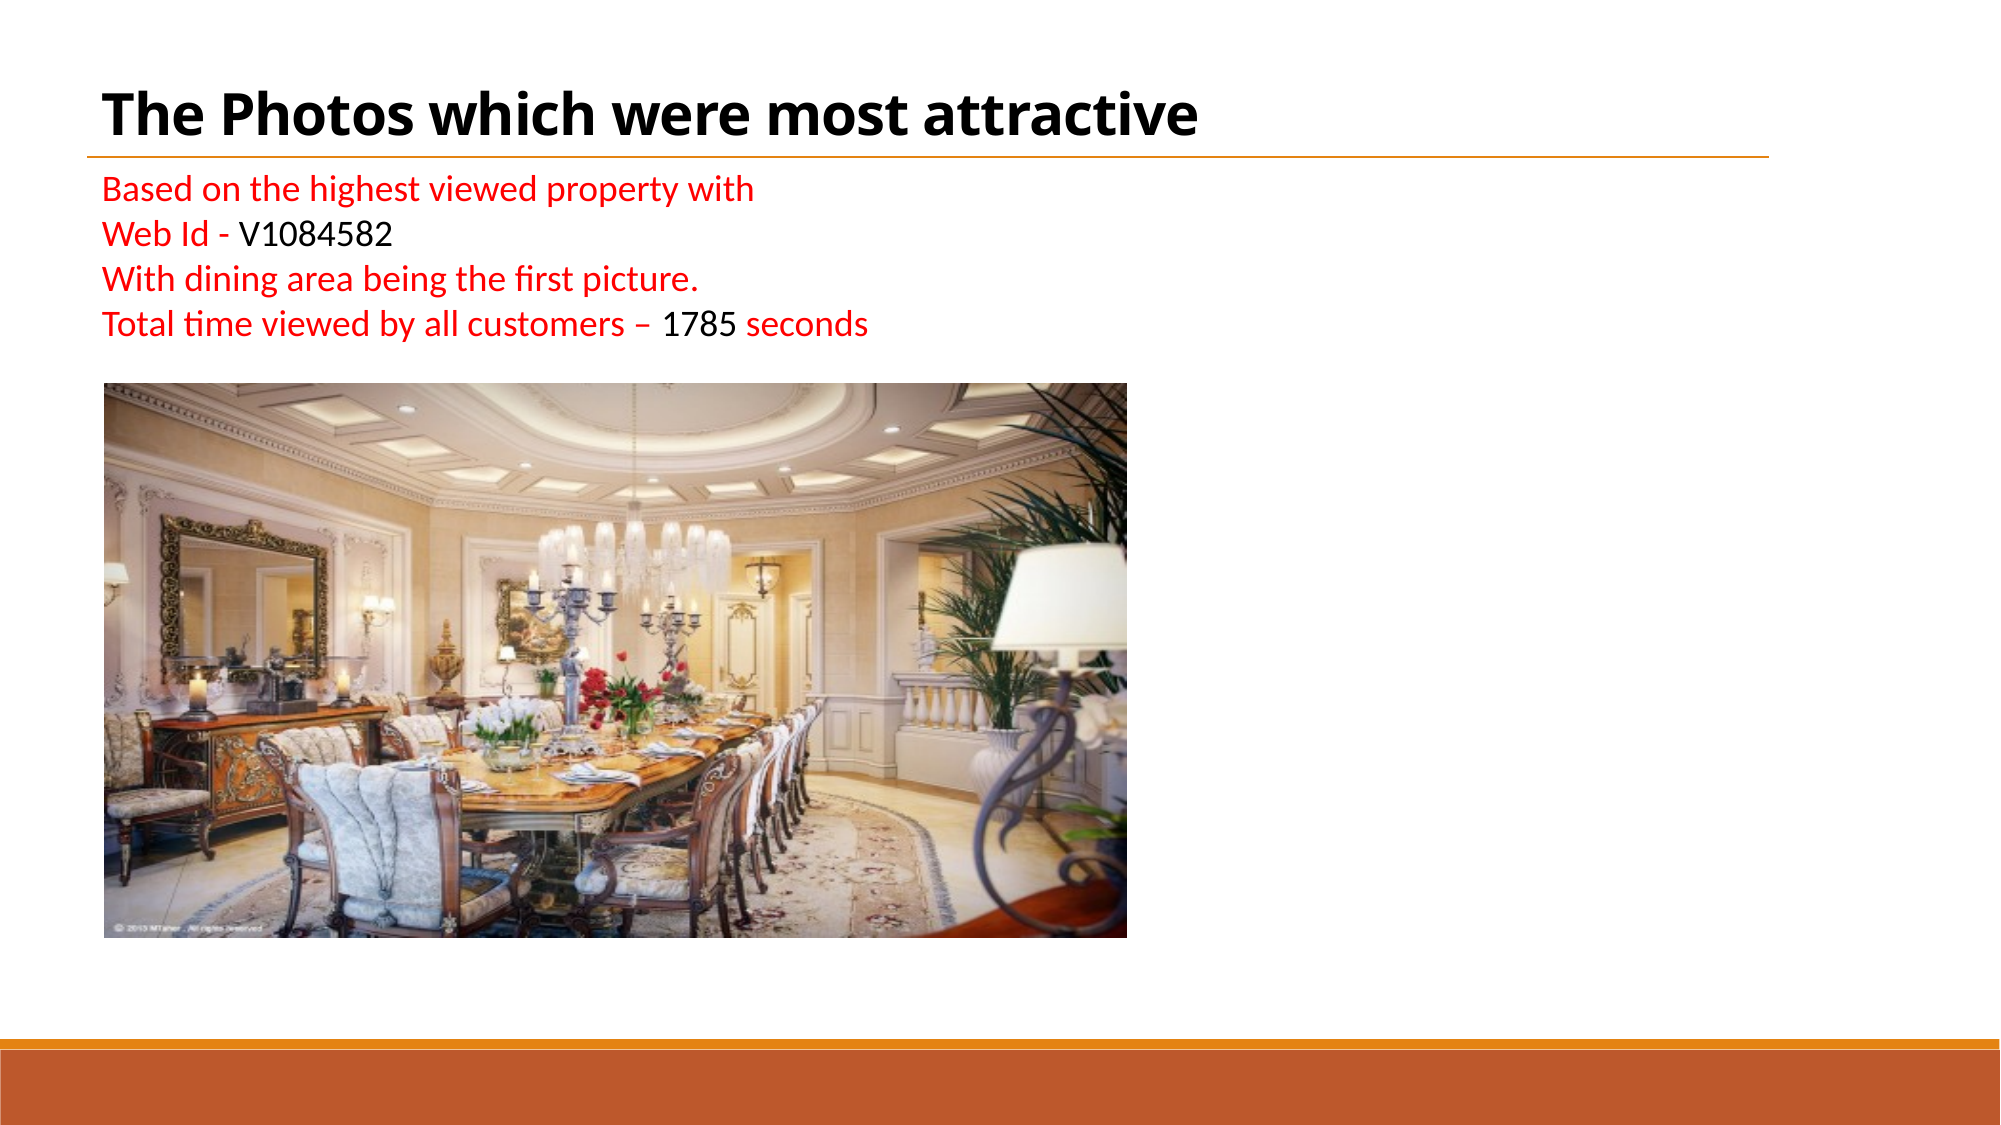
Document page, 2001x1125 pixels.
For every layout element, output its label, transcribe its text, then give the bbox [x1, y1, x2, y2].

text_box Based on the highest viewed property with Web Id - V1084582 With dining area being the first picture. Total time viewed by all customers – 1785 seconds [87, 187, 1769, 352]
text_box The Photos which were most attractive [87, 80, 1910, 187]
picture [103, 382, 1128, 938]
